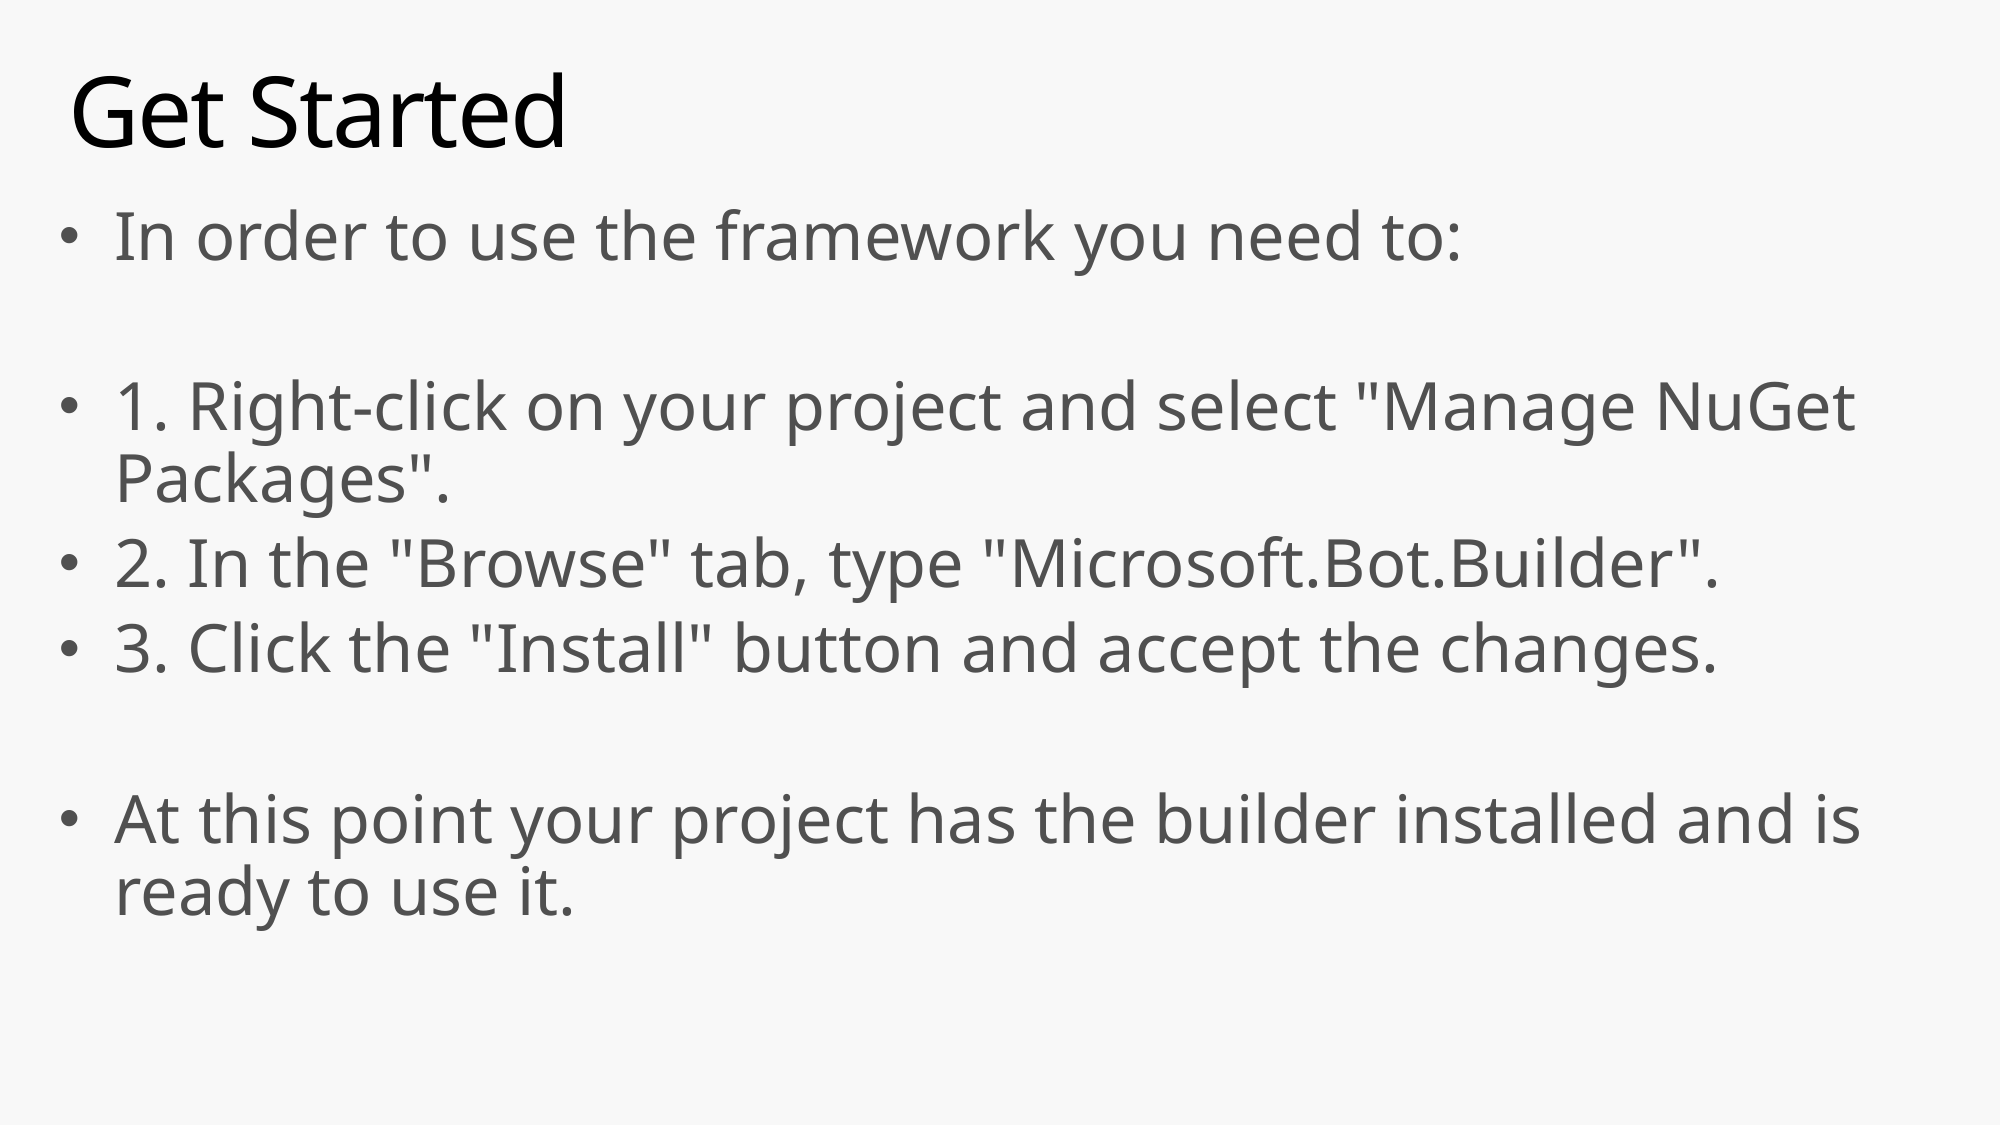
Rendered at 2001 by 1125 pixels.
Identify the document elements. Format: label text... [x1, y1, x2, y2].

text_box In order to use the framework you need to: 1. Right-click on your project and select "Manage NuGet Packages". 2. In the "Browse" tab, type "Microsoft.Bot.Builder". 3. Click the "Install" button and accept the changes. At this point your project has the builder installed and is ready to use it. [44, 195, 1956, 1009]
title Get Started [44, 47, 1957, 196]
